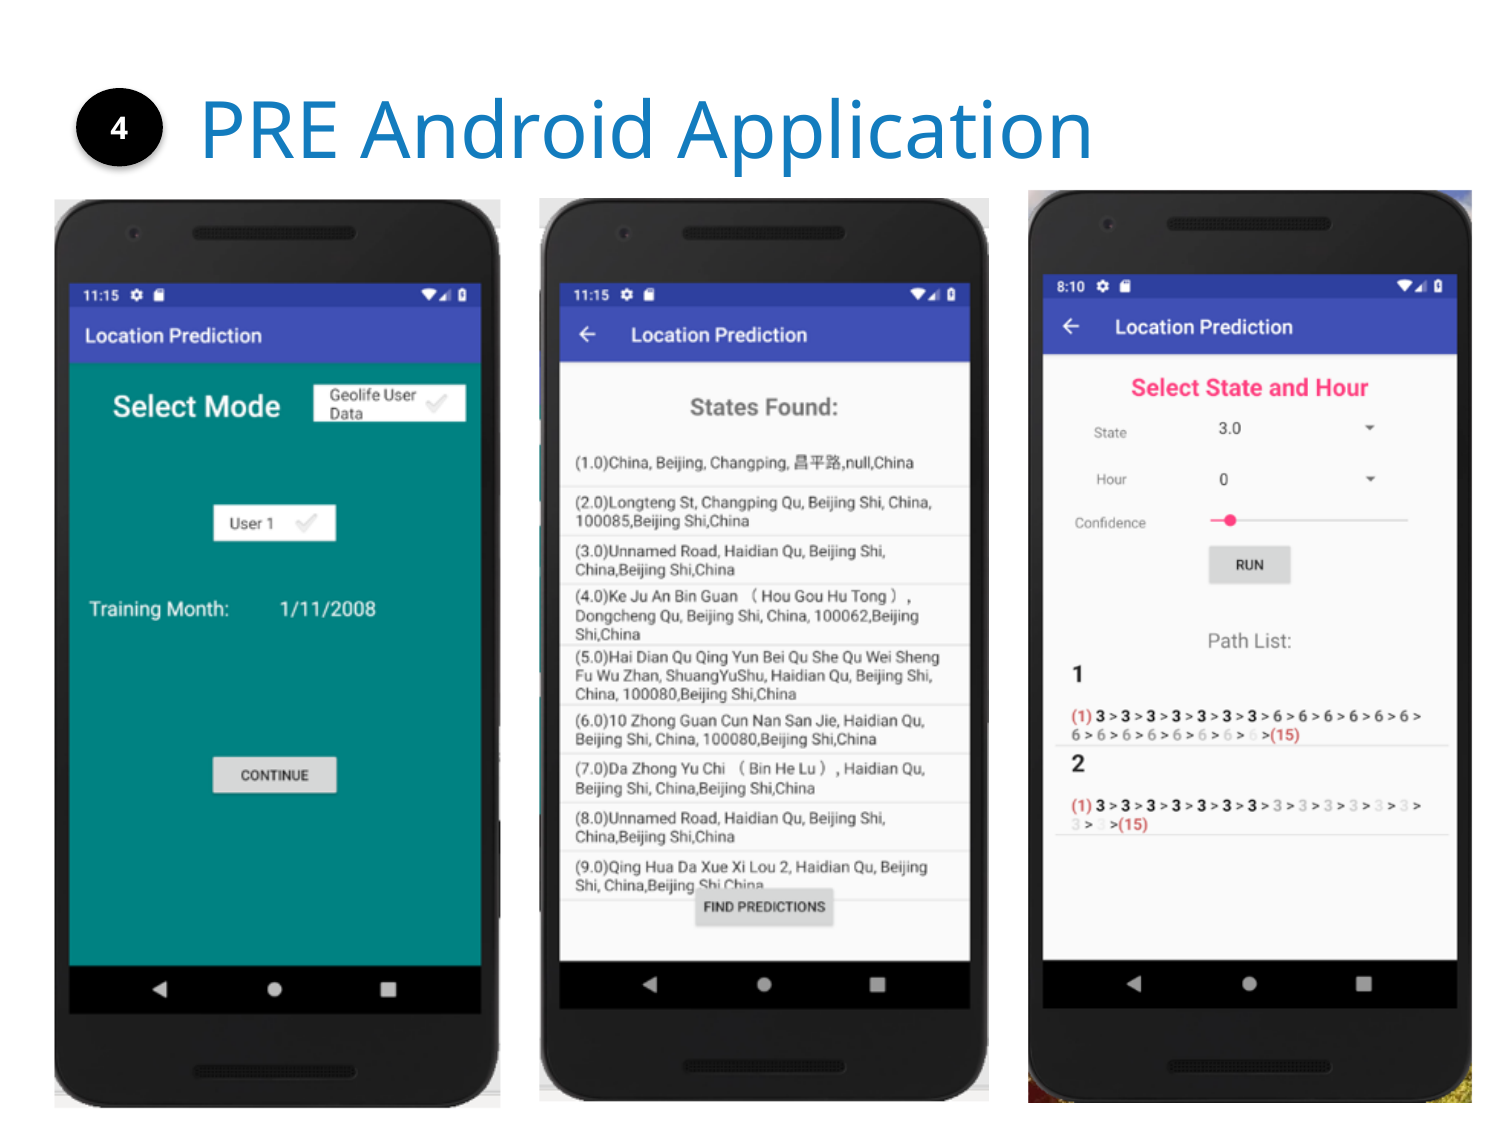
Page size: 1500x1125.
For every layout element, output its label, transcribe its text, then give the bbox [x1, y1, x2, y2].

text_box 4 [78, 90, 161, 164]
picture [1027, 184, 1477, 1103]
title PRE Android Application [40, 36, 1460, 218]
picture [41, 166, 519, 1125]
picture [535, 198, 989, 1103]
